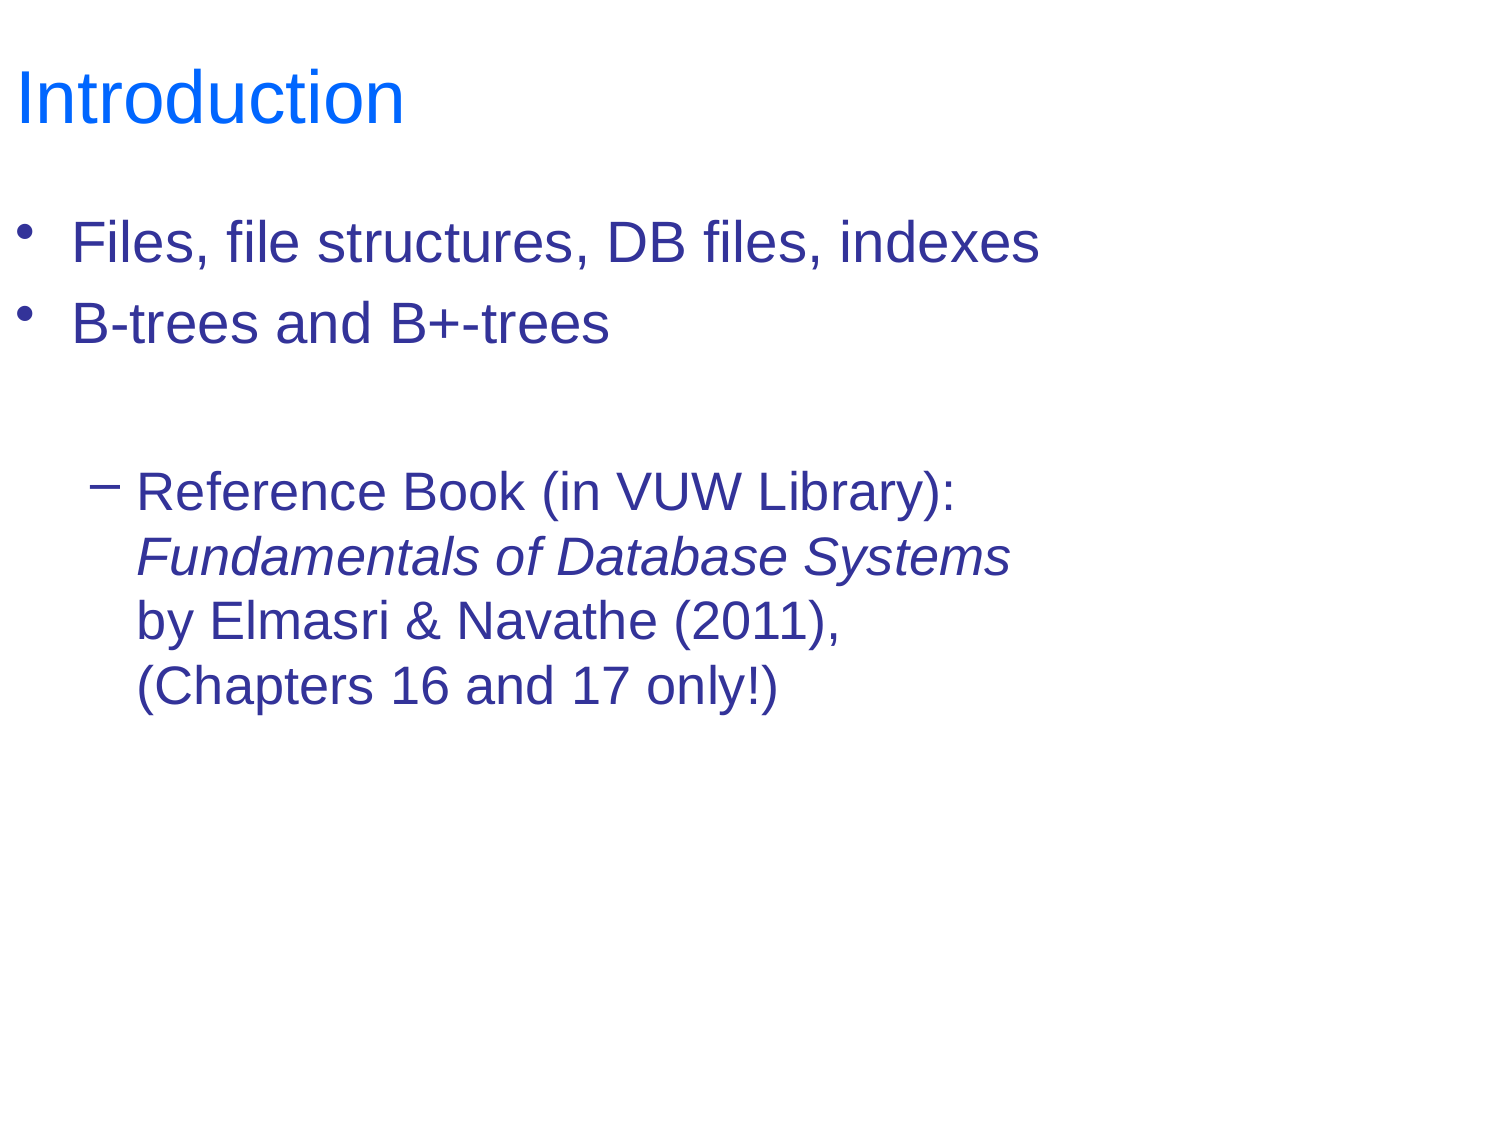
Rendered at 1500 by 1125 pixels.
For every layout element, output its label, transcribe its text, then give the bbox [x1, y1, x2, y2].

title Introduction [0, 0, 1500, 188]
list Files, file structures, DB files, indexes B-trees and B+-trees Reference Book (in VUW Library): Fundamentals of Database Systems by Elmasri & Navathe (2011), (Chapters 16 and 17 only!) [0, 196, 1500, 1125]
